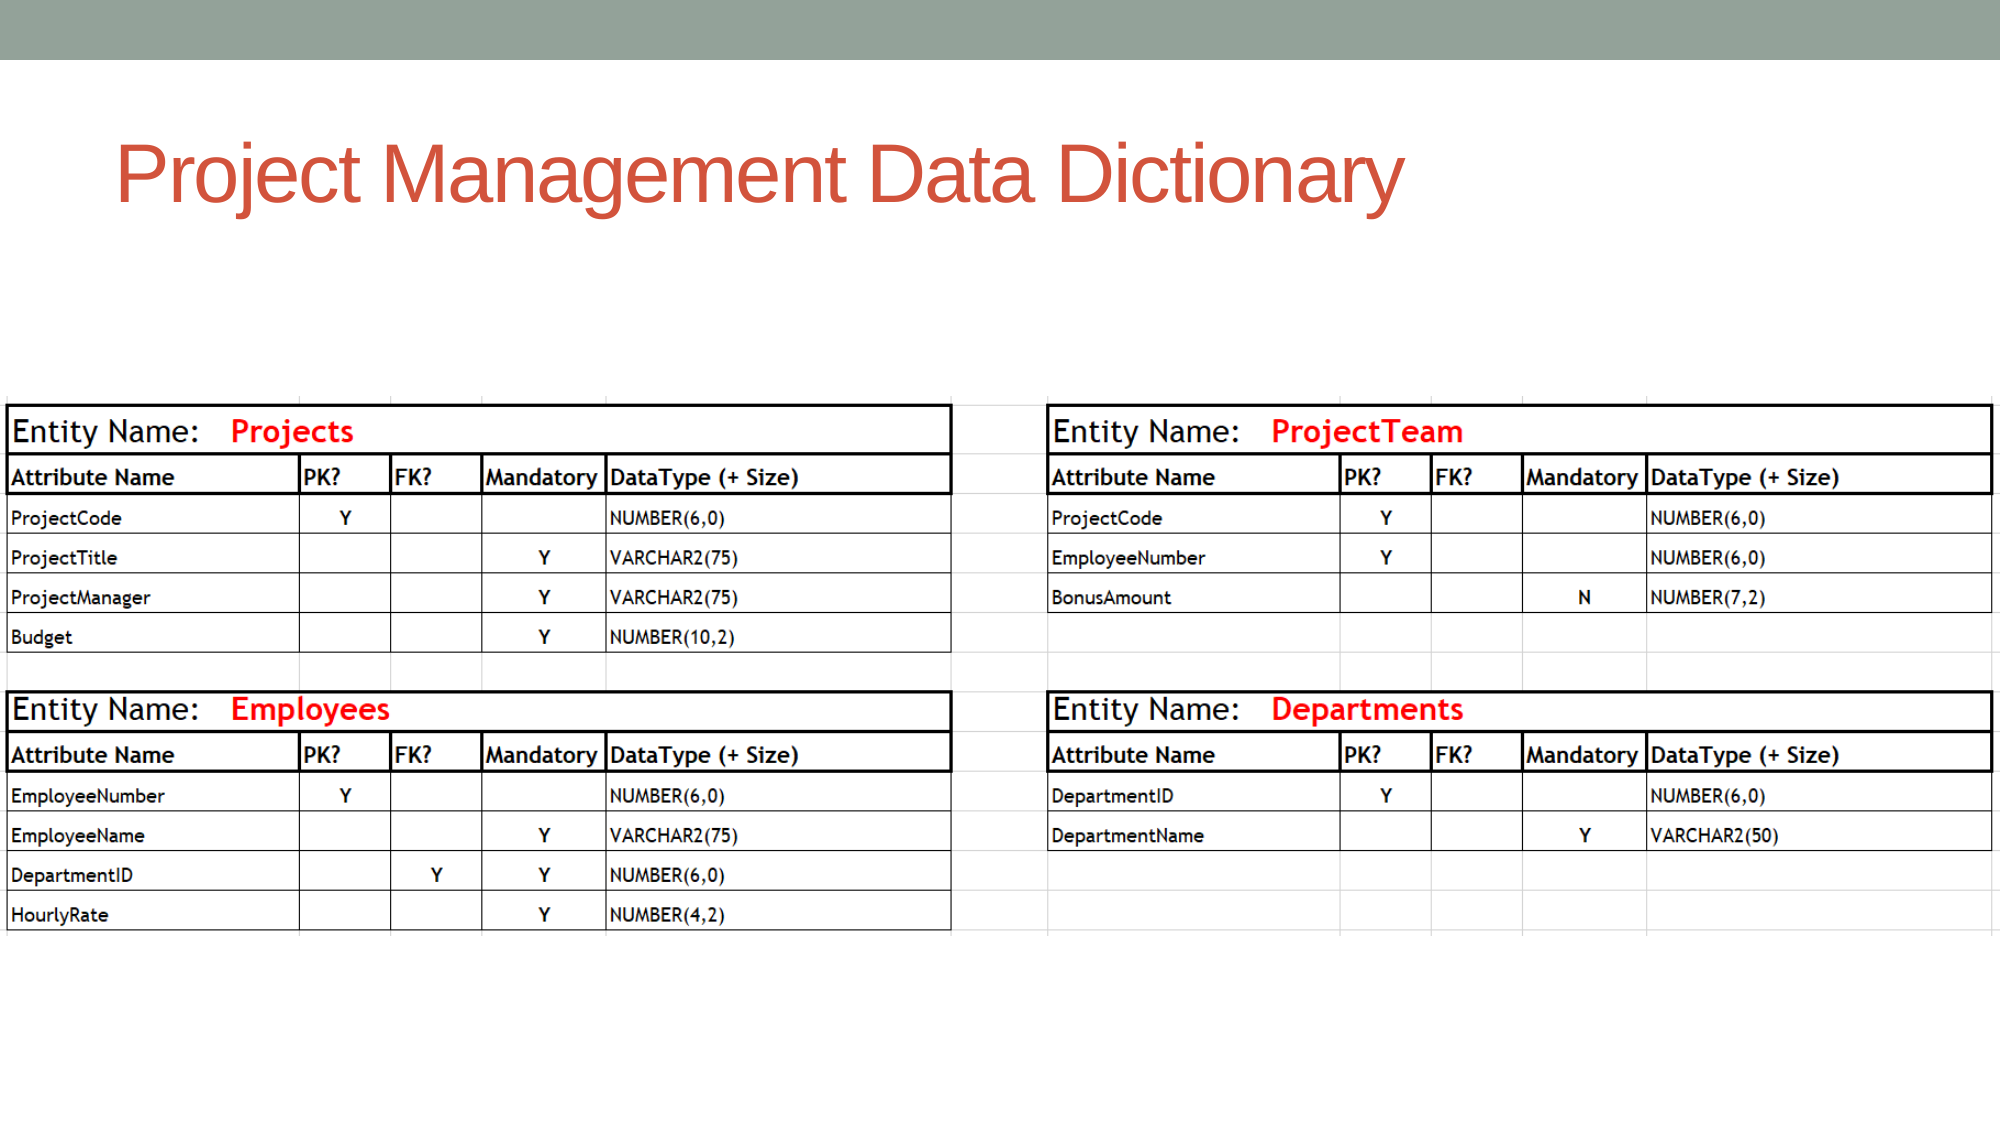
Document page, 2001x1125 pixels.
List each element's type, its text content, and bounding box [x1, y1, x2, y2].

picture [0, 396, 2000, 936]
title Project Management Data Dictionary [99, 87, 1900, 250]
